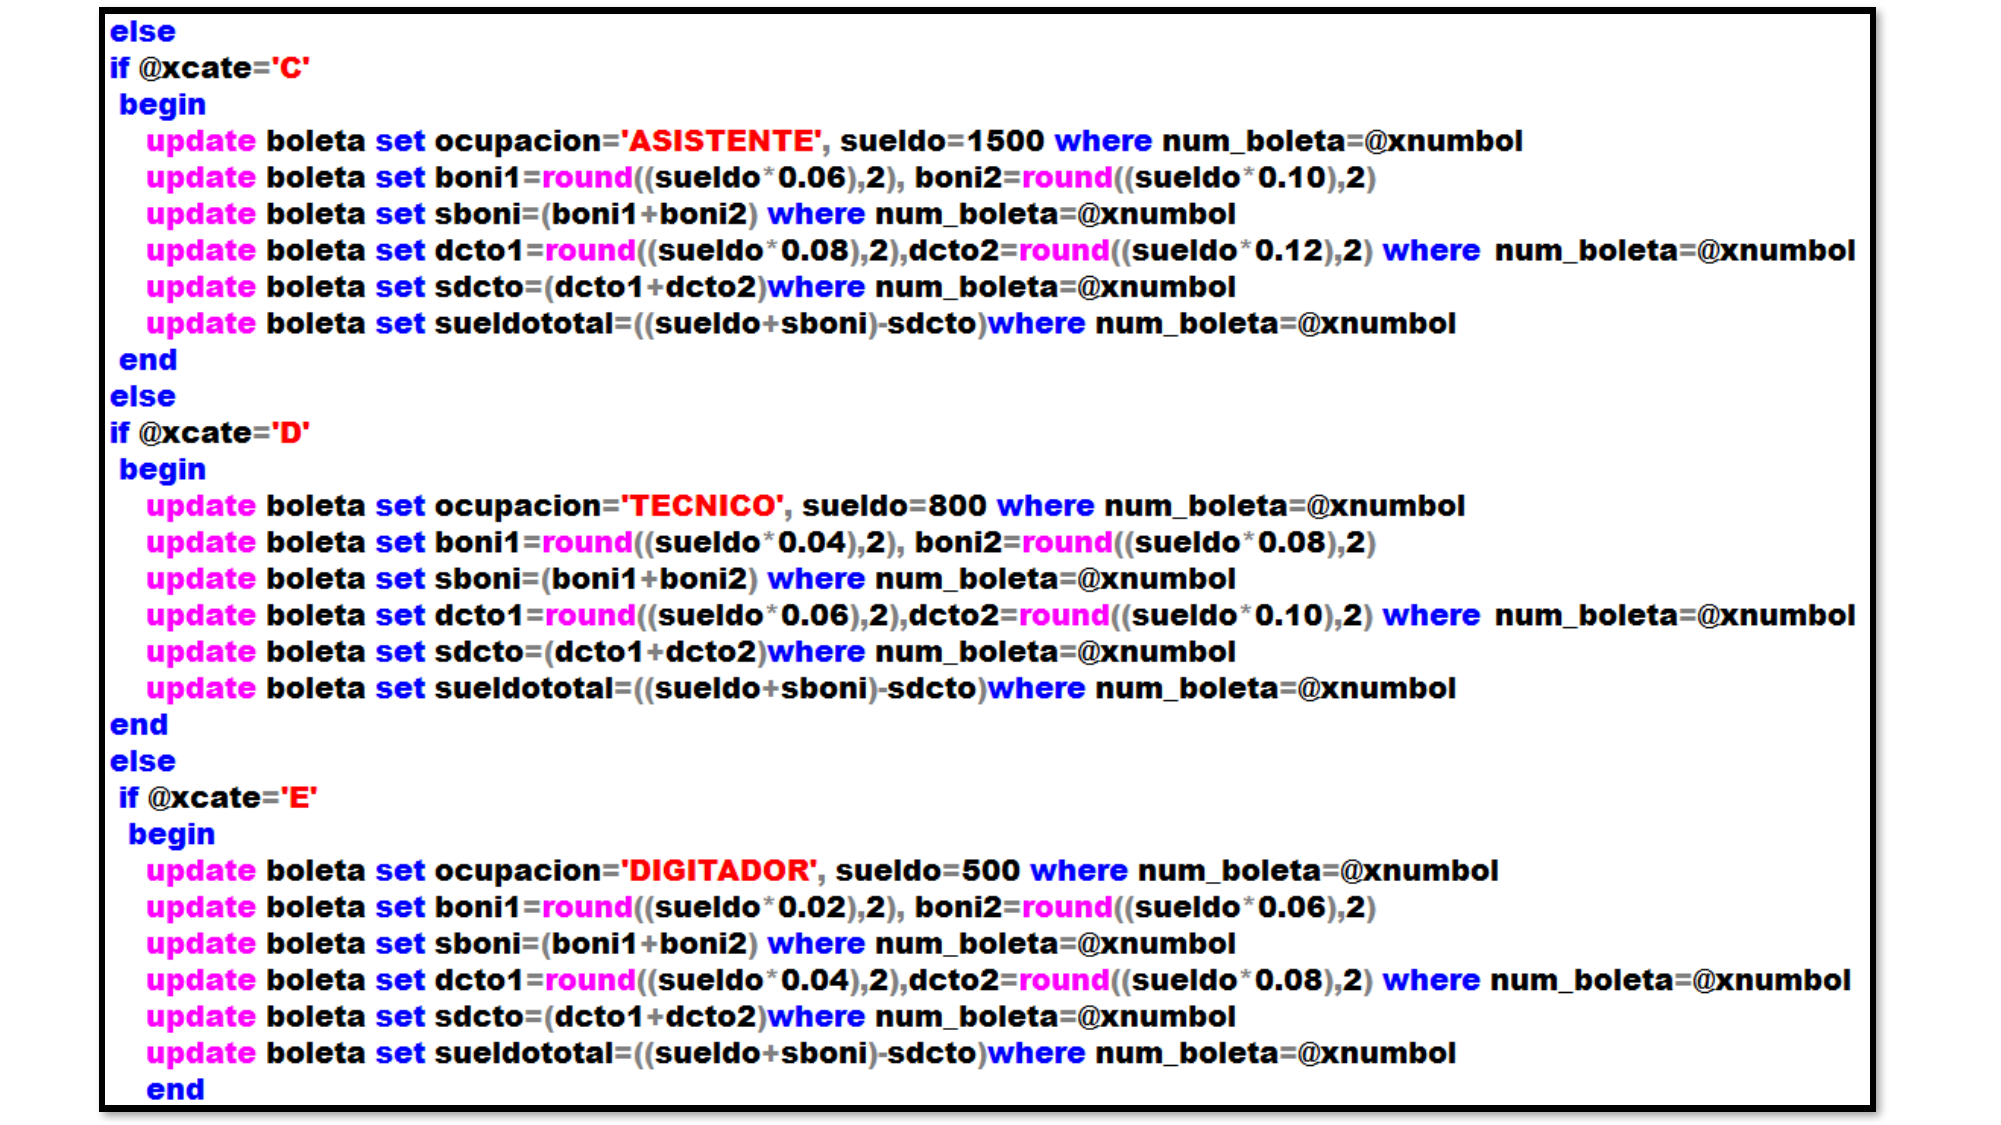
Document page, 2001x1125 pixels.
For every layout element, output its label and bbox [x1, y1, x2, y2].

picture [105, 13, 1870, 1106]
